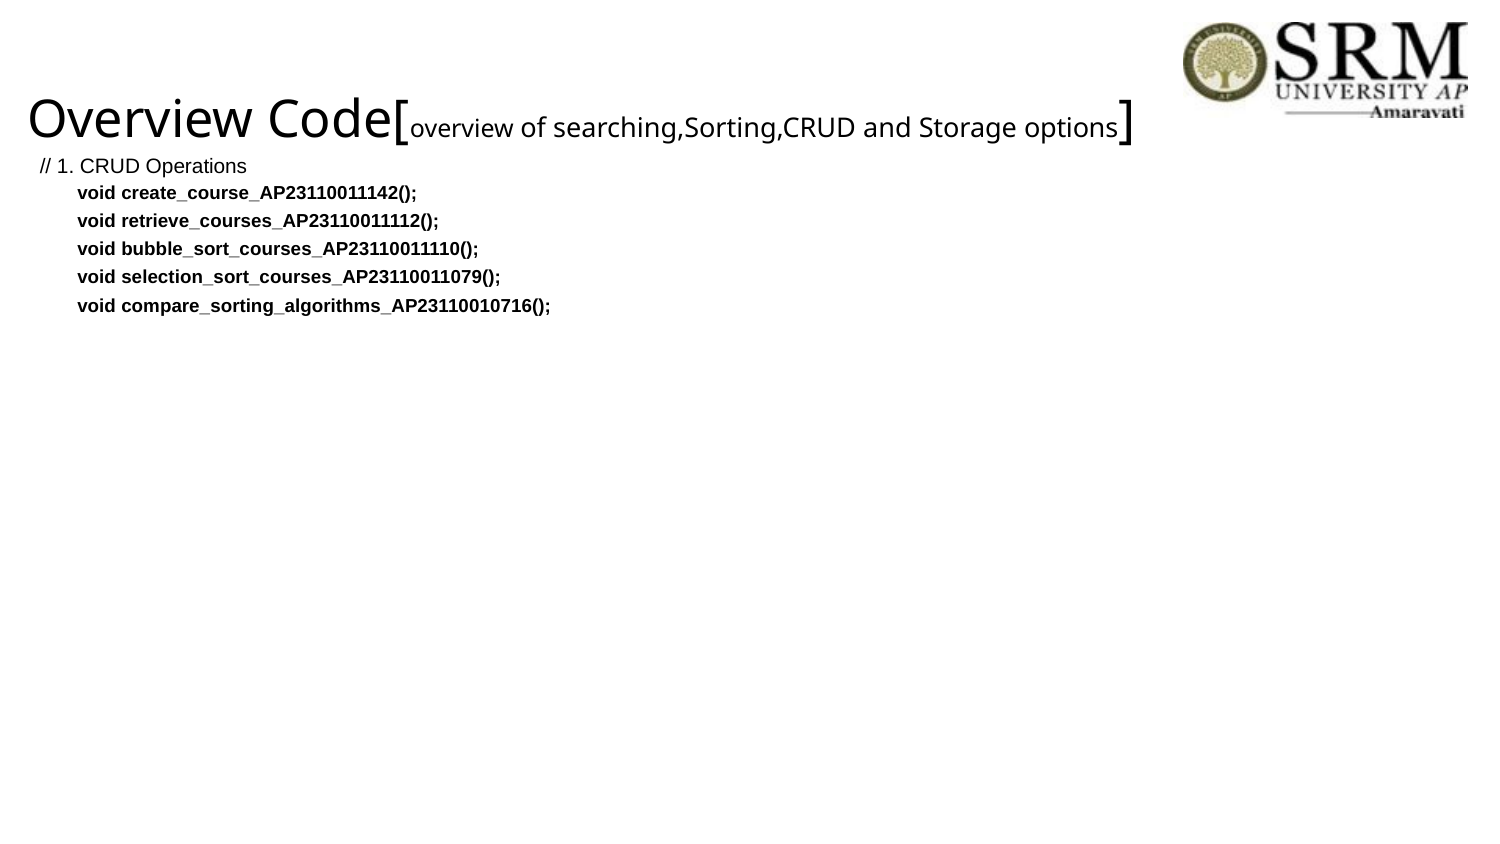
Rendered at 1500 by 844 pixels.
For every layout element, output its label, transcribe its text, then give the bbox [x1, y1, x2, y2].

text_box [162, 134, 1475, 145]
title Overview Code[overview of searching,Sorting,CRUD and Storage options] [24, 82, 1399, 145]
picture [1183, 22, 1468, 118]
text_box // 1. CRUD Operations void create_course_AP23110011142(); void retrieve_courses_AP23110011112(); void bubble_sort_courses_AP23110011110(); void selection_sort_courses_AP23110011079(); void compare_sorting_algorithms_AP23110010716(); [24, 145, 1500, 417]
